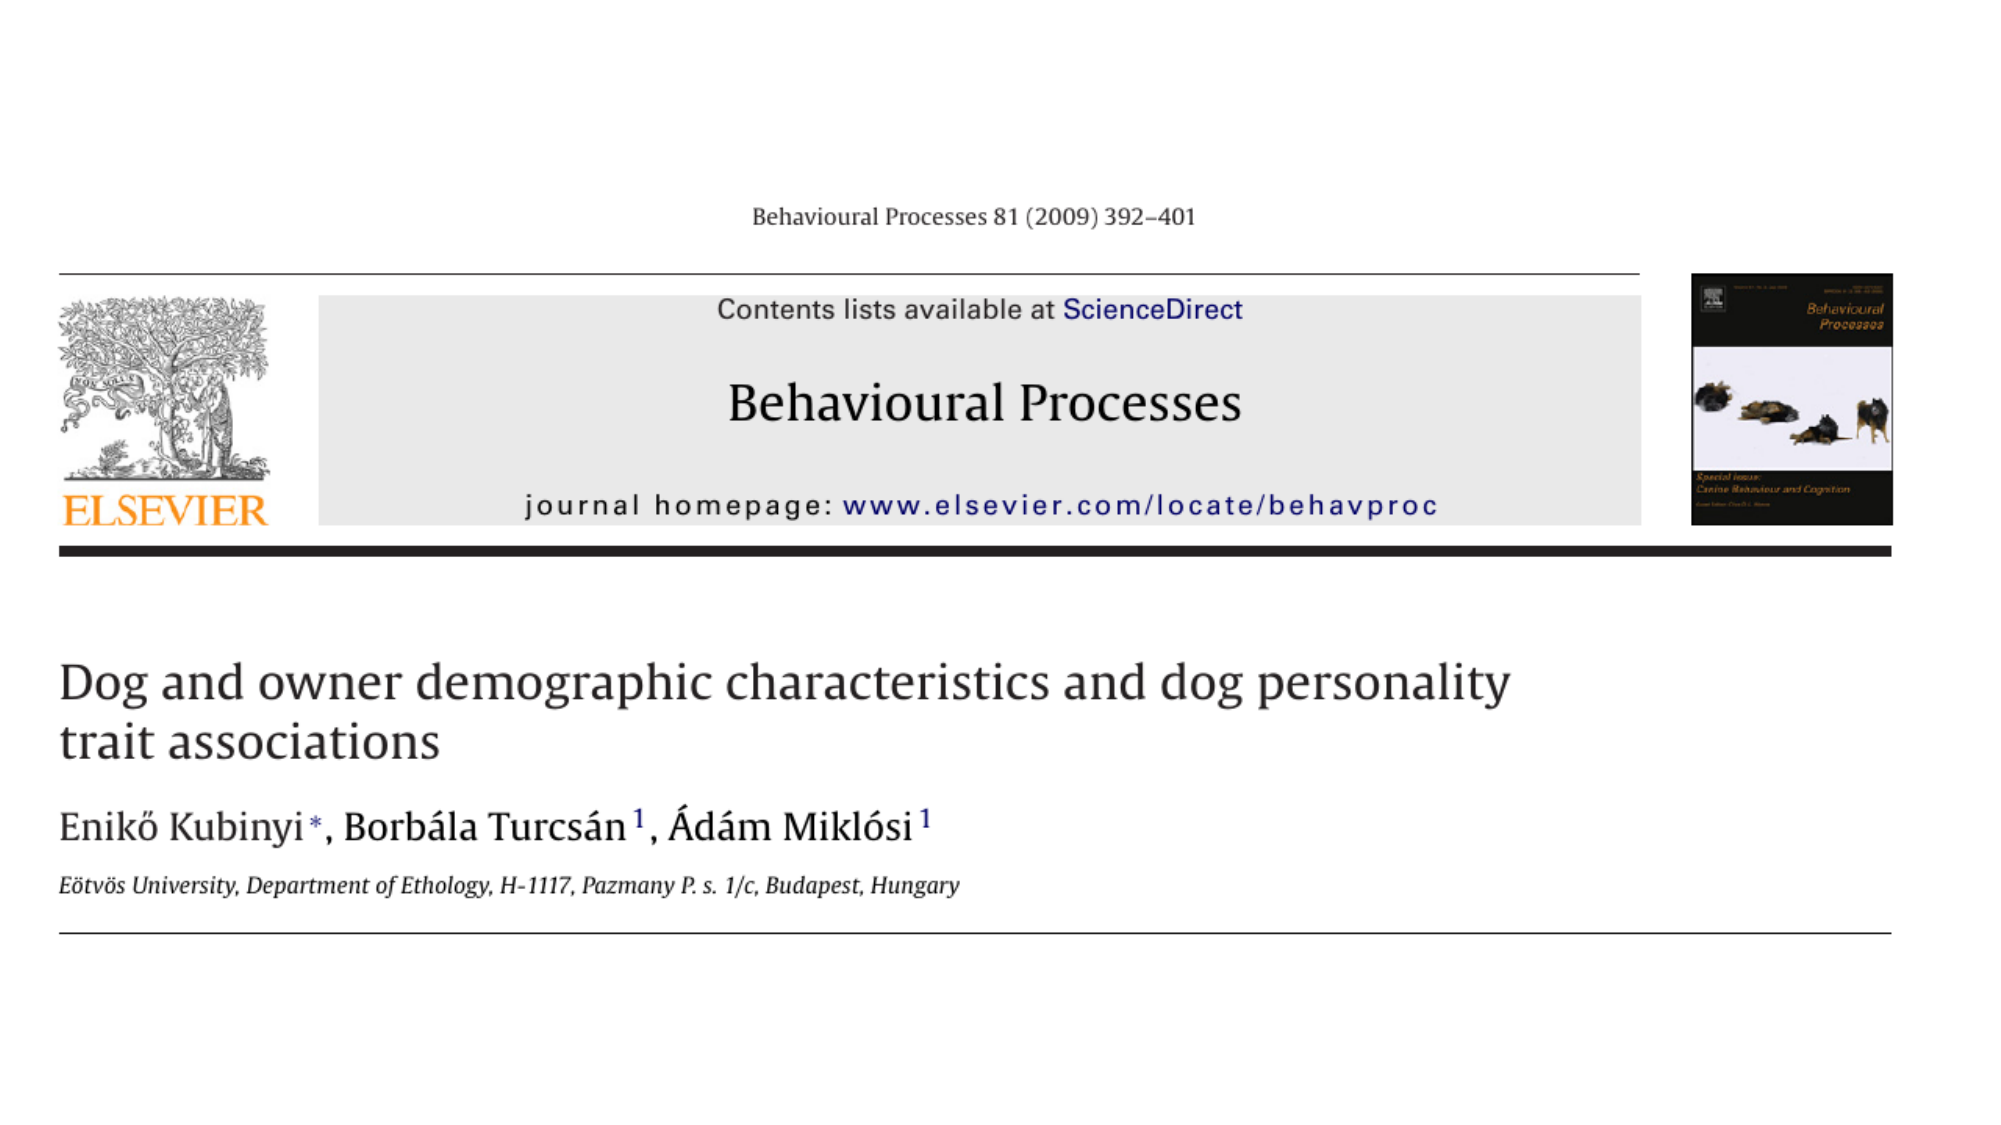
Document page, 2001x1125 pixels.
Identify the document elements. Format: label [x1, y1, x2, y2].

picture [0, 164, 1984, 961]
